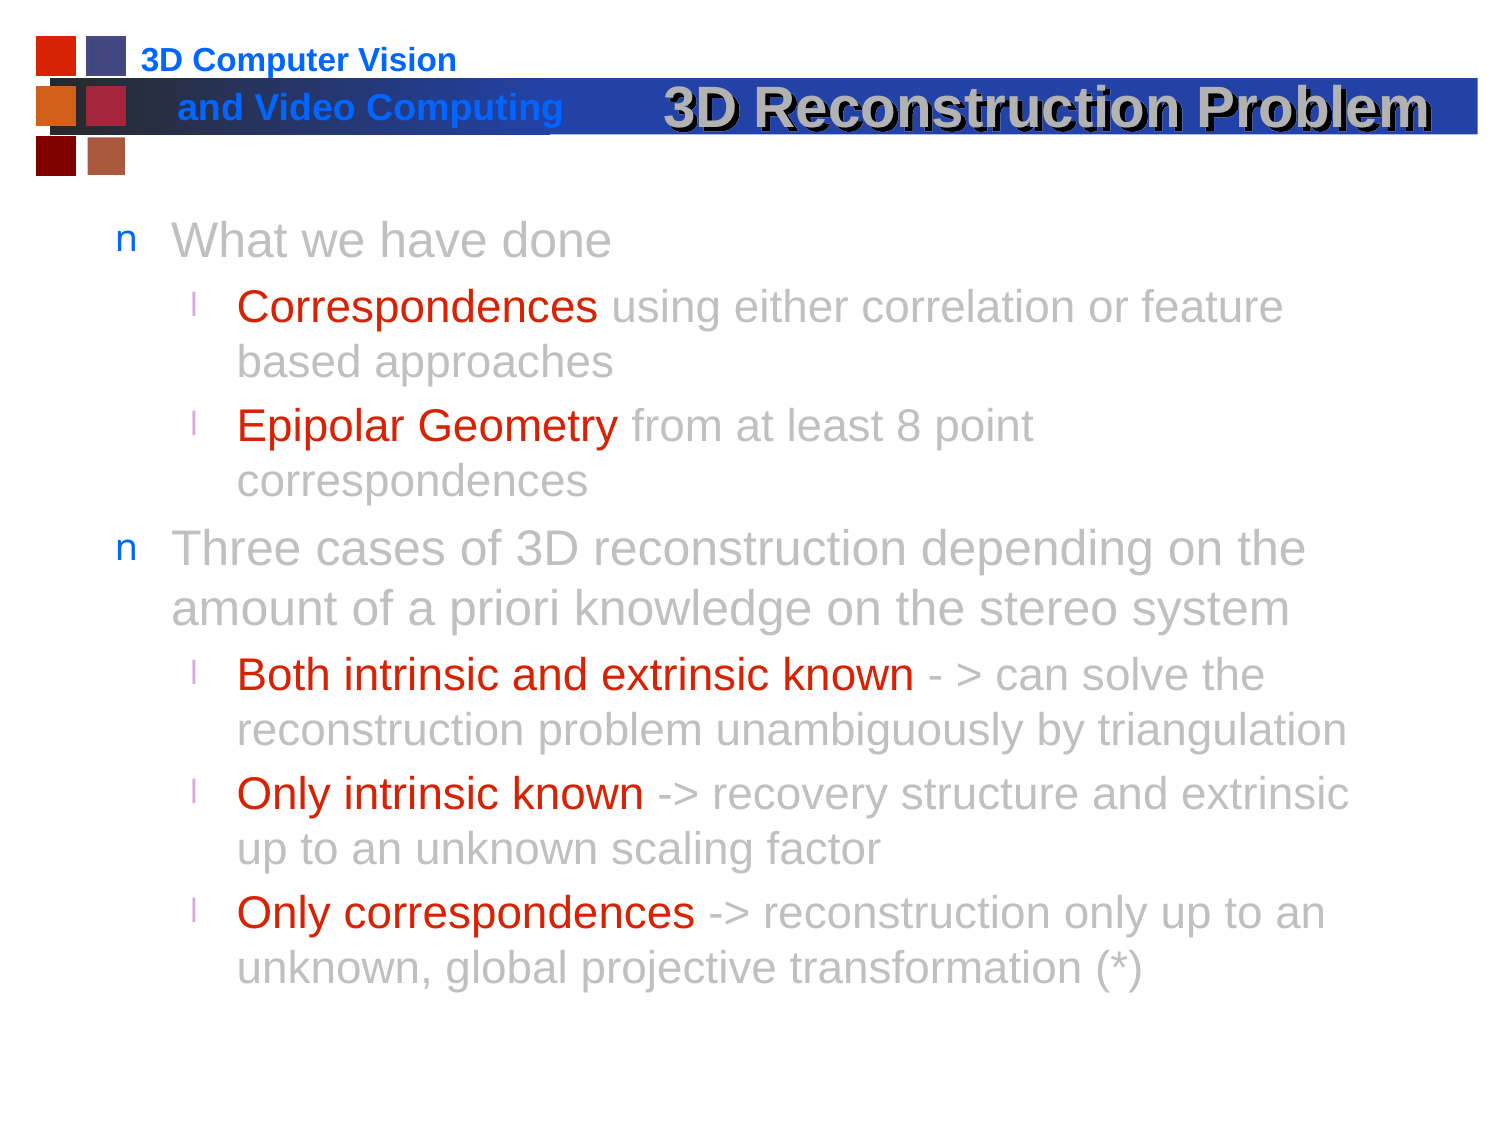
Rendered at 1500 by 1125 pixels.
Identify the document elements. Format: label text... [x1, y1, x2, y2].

title 3D Reconstruction Problem [599, 46, 1495, 148]
list What we have done Correspondences using either correlation or feature based approaches Epipolar Geometry from at least 8 point correspondences Three cases of 3D reconstruction depending on the amount of a priori knowledge on the stereo system Both intrinsic and extrinsic known - > can solve the reconstruction problem unambiguously by triangulation Only intrinsic known -> recovery structure and extrinsic up to an unknown scaling factor Only correspondences -> reconstruction only up to an unknown, global projective transformation (*) [99, 199, 1388, 1051]
